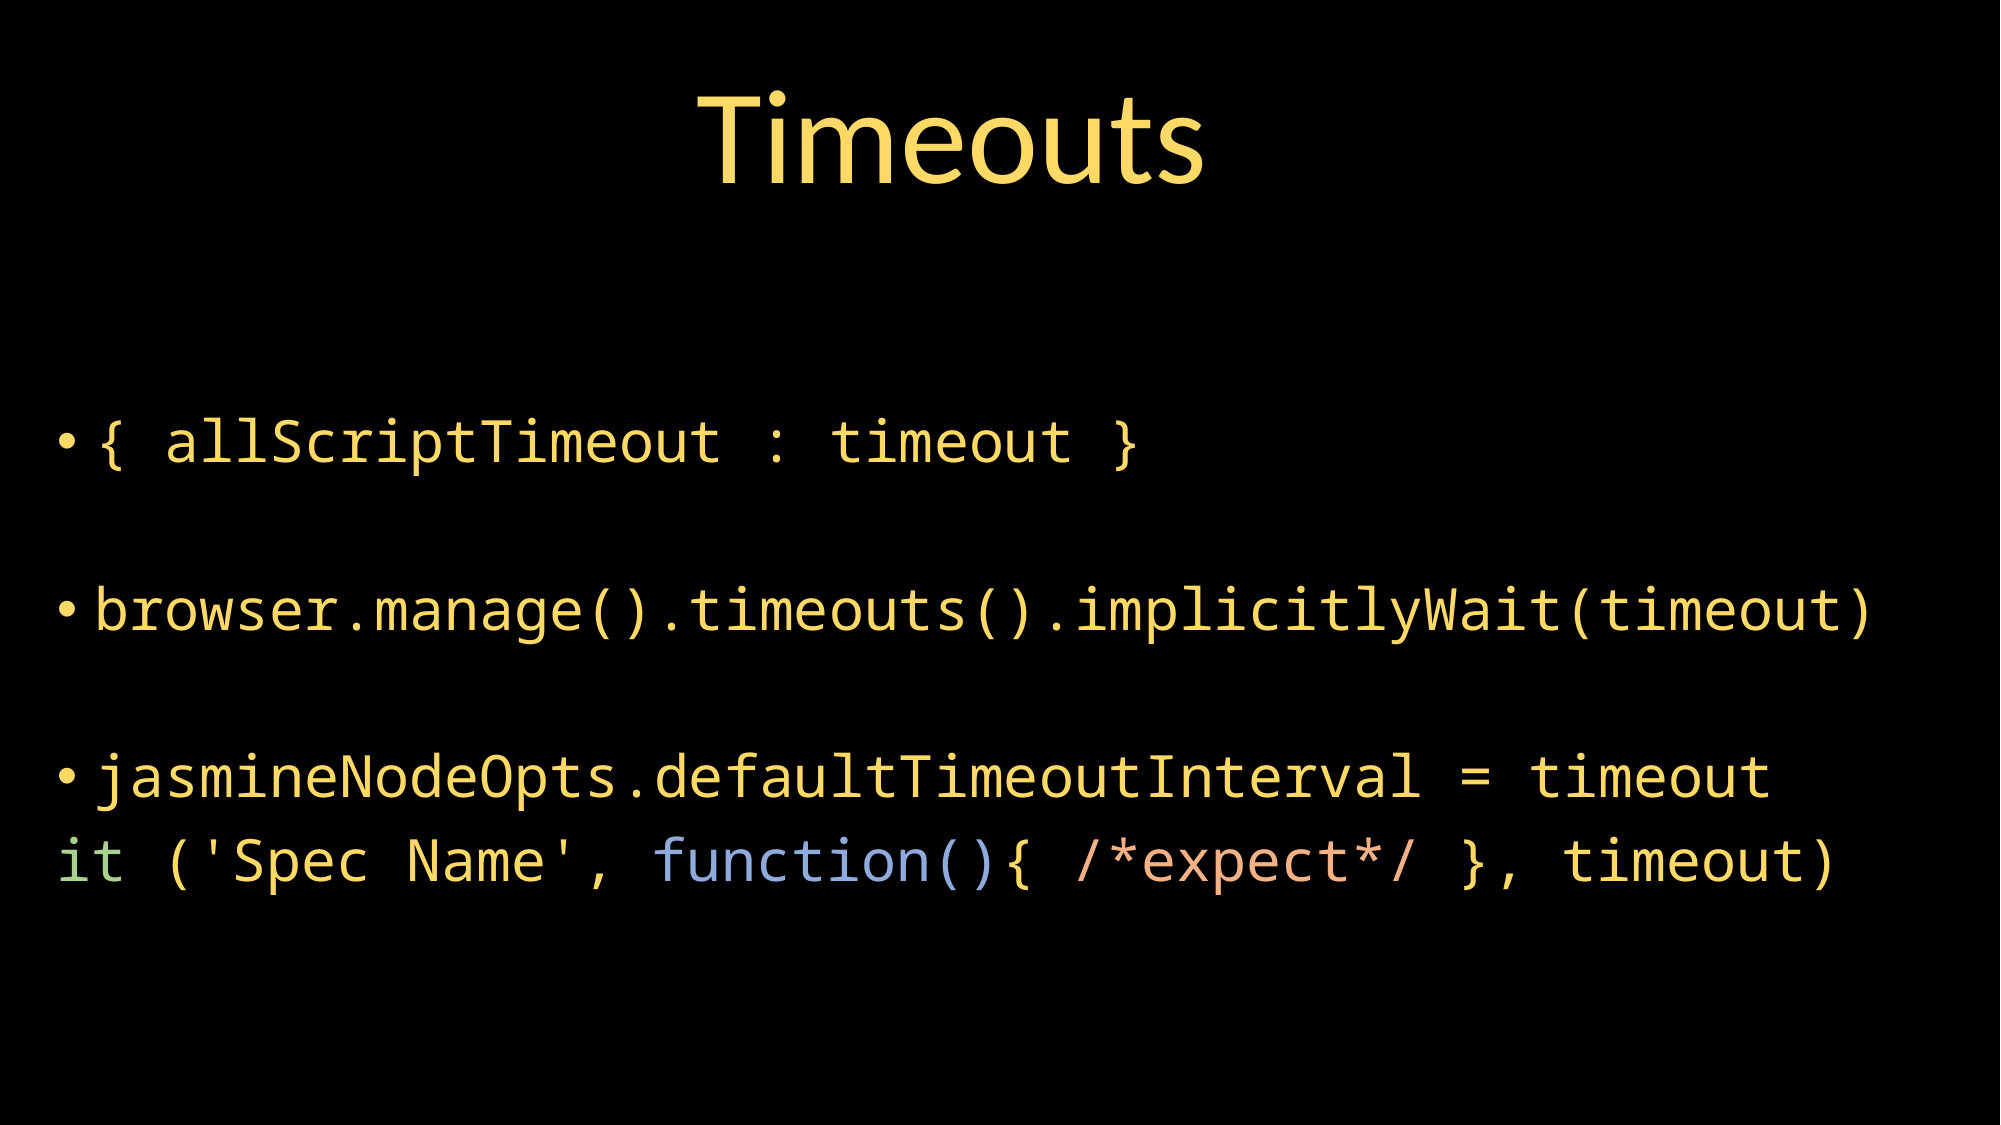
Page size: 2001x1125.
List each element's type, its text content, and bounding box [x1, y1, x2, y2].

list { allScriptTimeout : timeout } browser.manage().timeouts().implicitlyWait(timeout) jasmineNodeOpts.defaultTimeoutInterval = timeout it ('Spec Name', function(){ /*expect*/ }, timeout) [41, 314, 1984, 1050]
title Timeouts [41, 59, 1863, 221]
